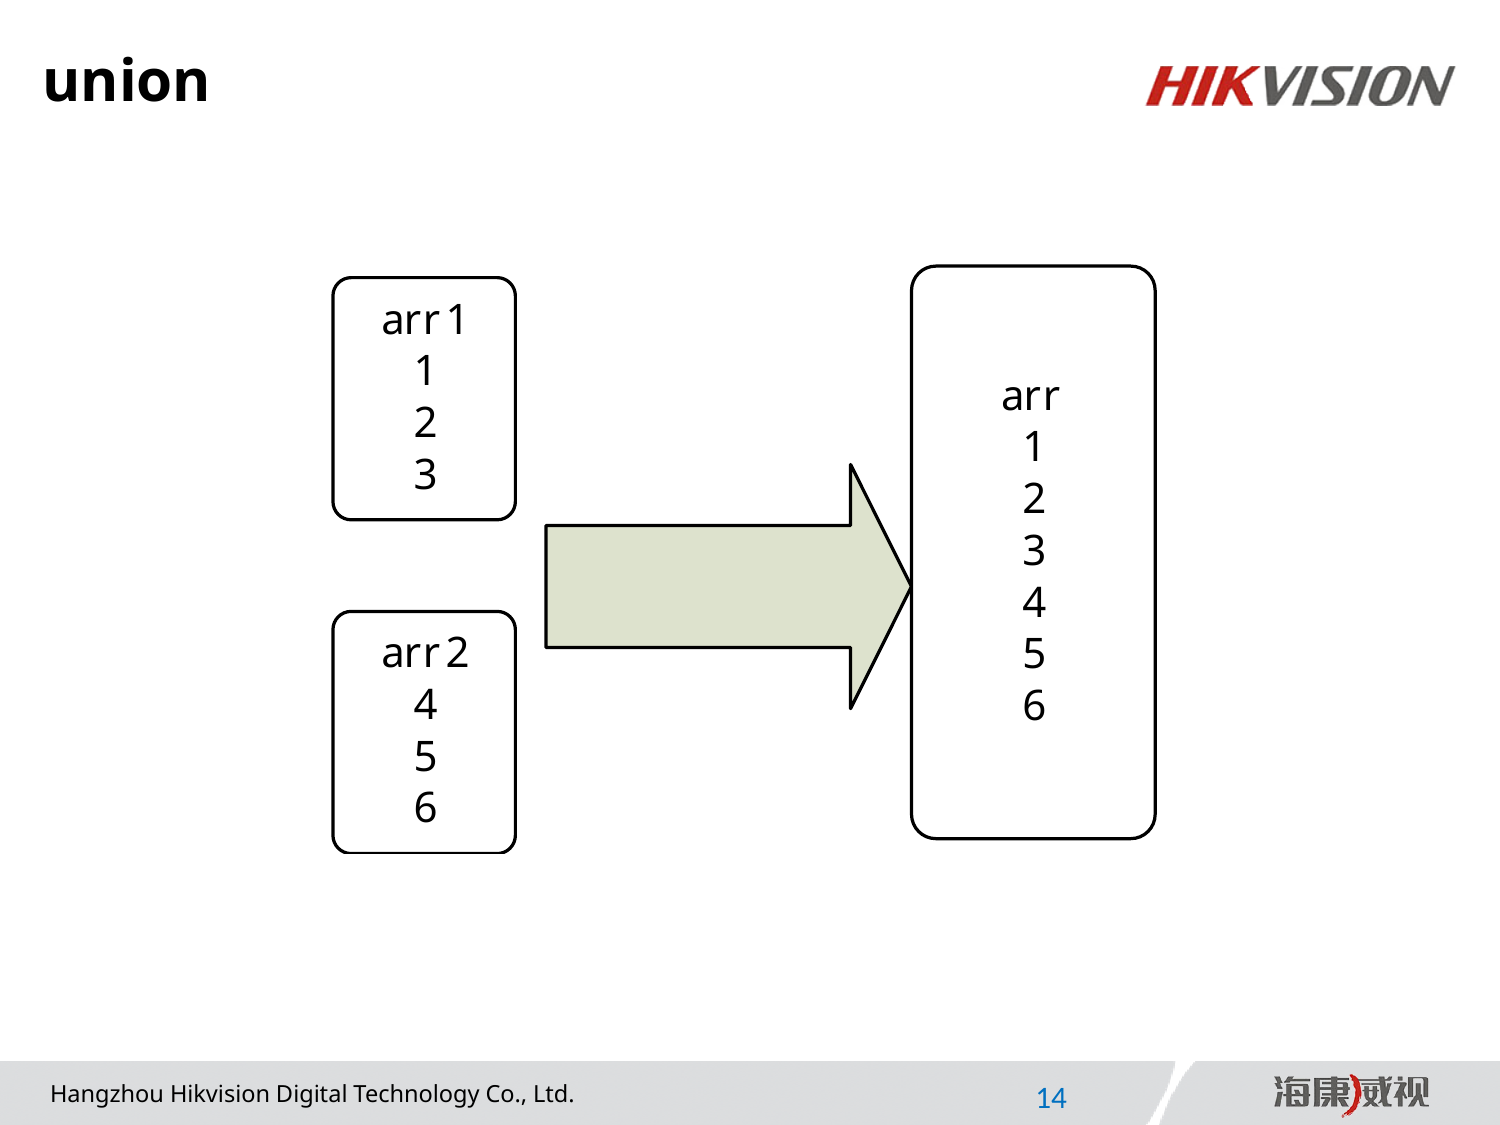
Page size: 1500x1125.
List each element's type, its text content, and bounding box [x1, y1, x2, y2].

picture [1142, 66, 1457, 106]
title union [42, 38, 1080, 117]
picture [326, 259, 1159, 854]
picture [0, 1061, 1500, 1125]
